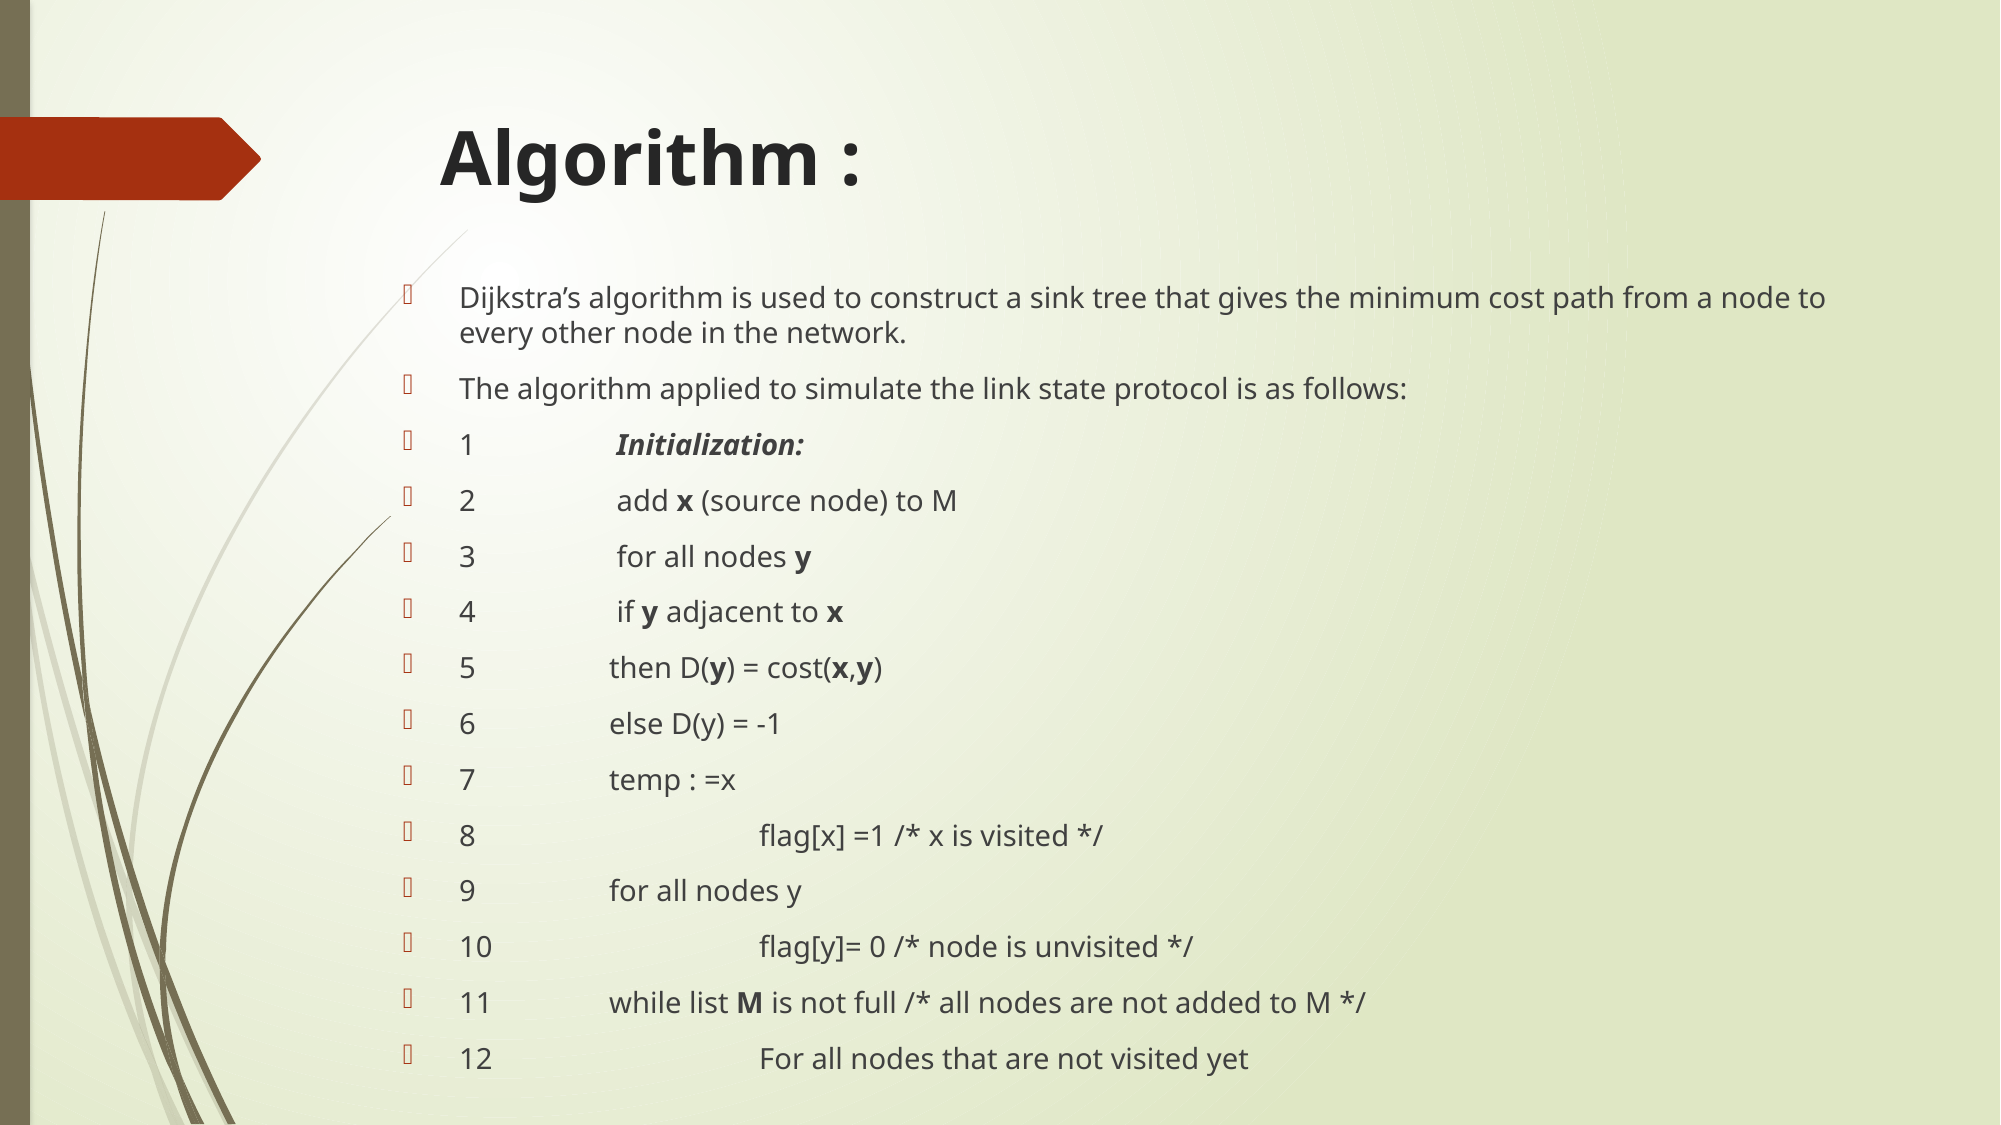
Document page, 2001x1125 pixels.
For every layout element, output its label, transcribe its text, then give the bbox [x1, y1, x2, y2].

list Dijkstra’s algorithm is used to construct a sink tree that gives the minimum cost path from a node to every other node in the network. The algorithm applied to simulate the link state protocol is as follows: 1 Initialization: 2 add x (source node) to M 3 for all nodes y 4 if y adjacent to x 5 then D(y) = cost(x,y) 6 else D(y) = -1 7 temp : =x 8 flag[x] =1 /* x is visited */ 9 for all nodes y 10 flag[y]= 0 /* node is unvisited */ 11 while list M is not full /* all nodes are not added to M */ 12 For all nodes that are not visited yet [387, 272, 1877, 970]
title Algorithm : [425, 102, 1888, 238]
